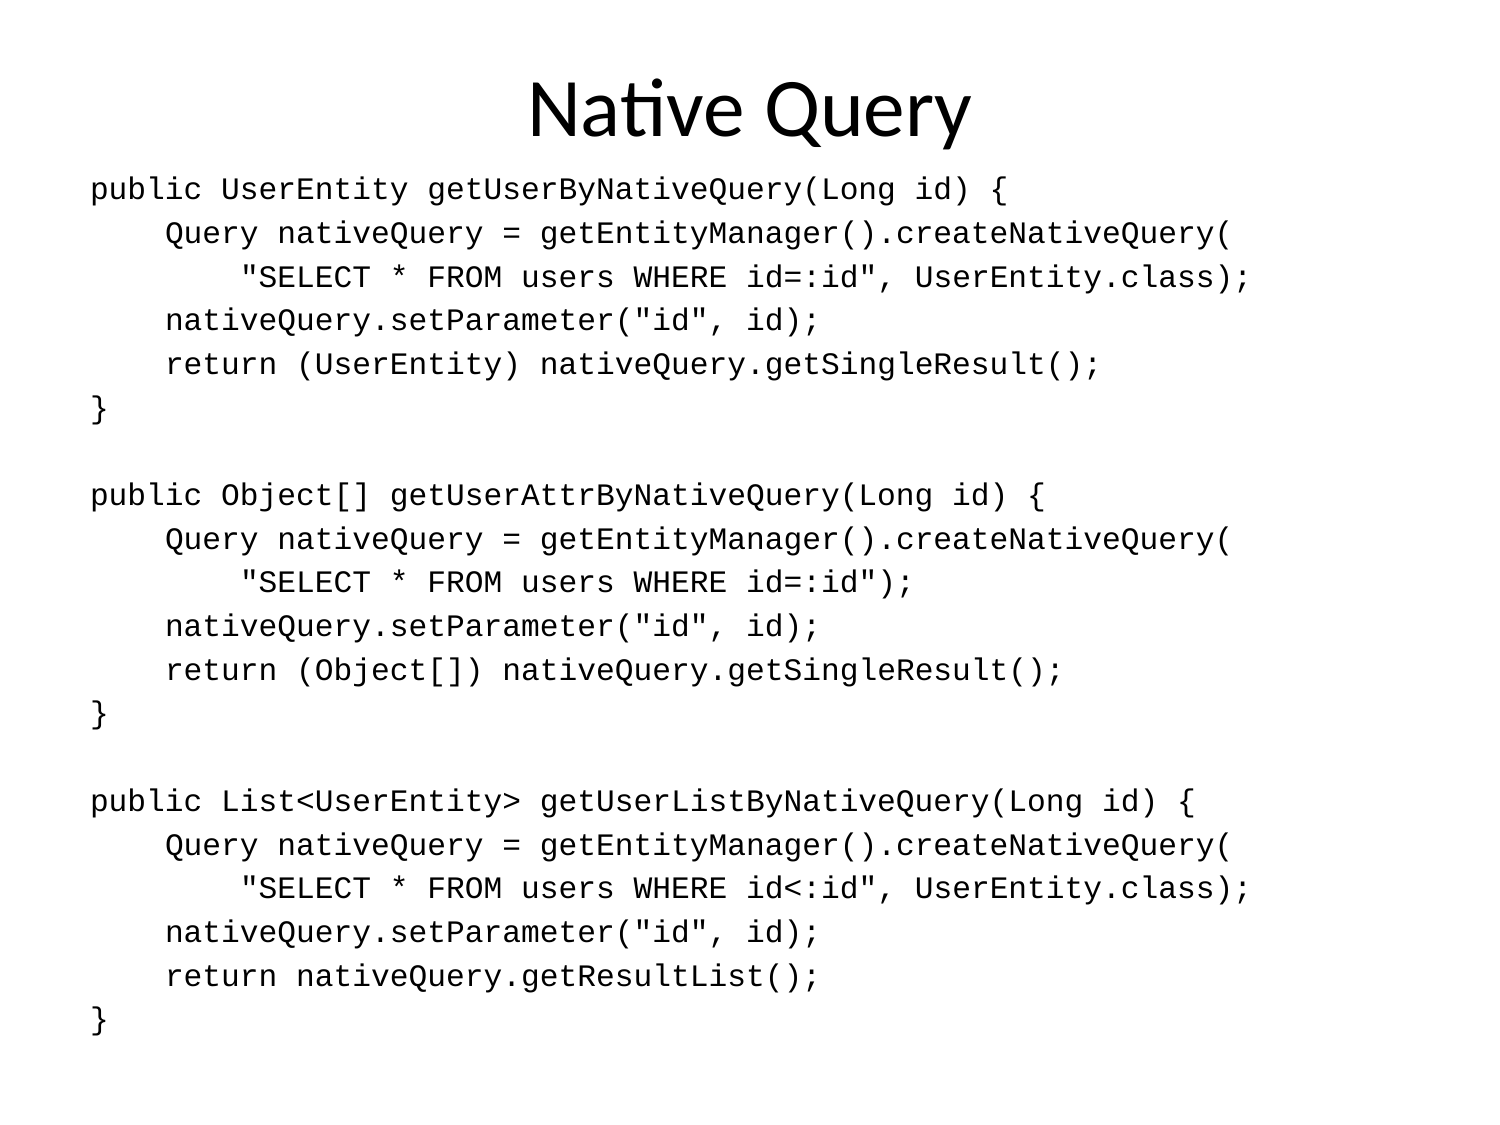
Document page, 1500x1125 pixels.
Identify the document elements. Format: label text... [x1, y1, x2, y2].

list public UserEntity getUserByNativeQuery(Long id) { Query nativeQuery = getEntityManager().createNativeQuery( "SELECT * FROM users WHERE id=:id", UserEntity.class); nativeQuery.setParameter("id", id); return (UserEntity) nativeQuery.getSingleResult(); } public Object[] getUserAttrByNativeQuery(Long id) { Query nativeQuery = getEntityManager().createNativeQuery( "SELECT * FROM users WHERE id=:id"); nativeQuery.setParameter("id", id); return (Object[]) nativeQuery.getSingleResult(); } public List<UserEntity> getUserListByNativeQuery(Long id) { Query nativeQuery = getEntityManager().createNativeQuery( "SELECT * FROM users WHERE id<:id", UserEntity.class); nativeQuery.setParameter("id", id); return nativeQuery.getResultList(); } [75, 160, 1447, 1059]
title Native Query [75, 45, 1425, 160]
